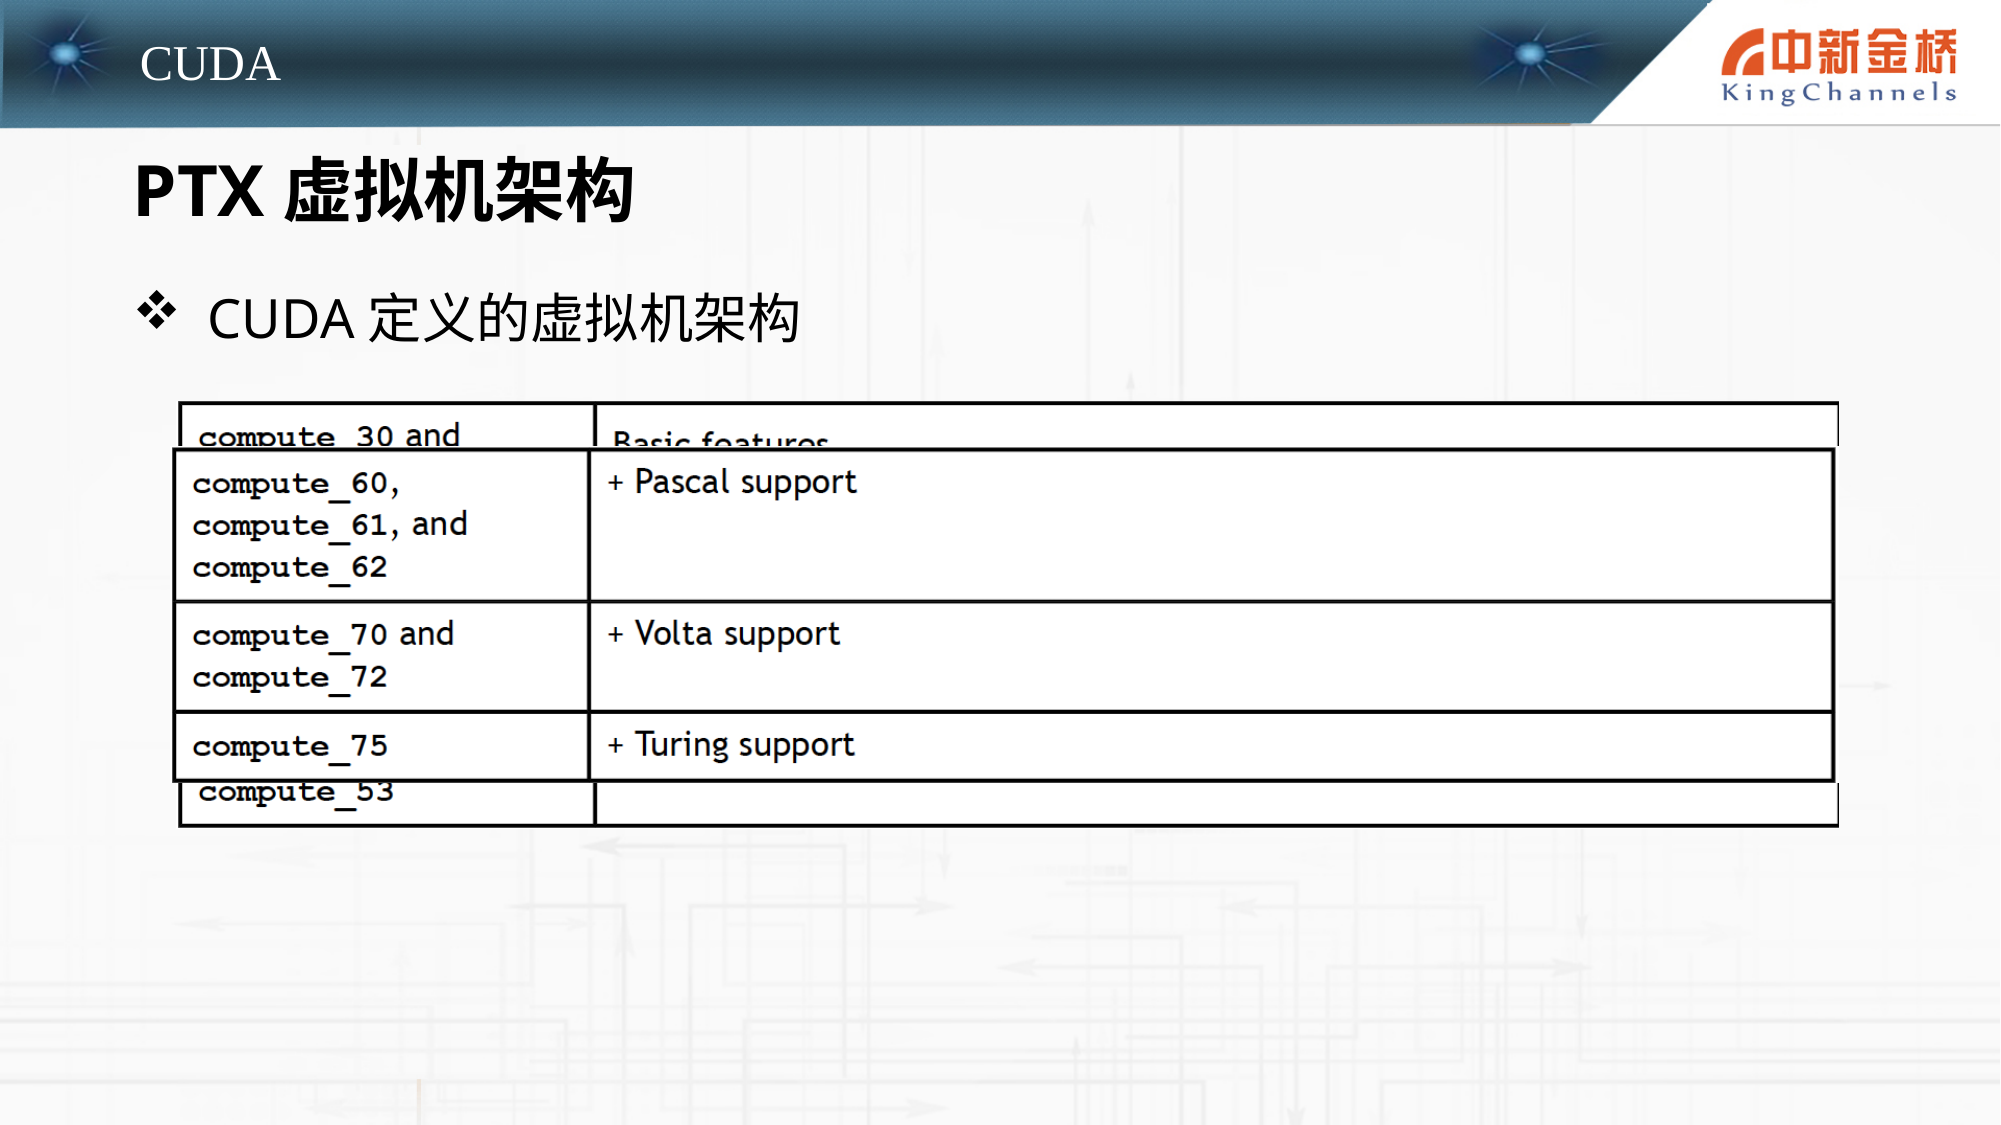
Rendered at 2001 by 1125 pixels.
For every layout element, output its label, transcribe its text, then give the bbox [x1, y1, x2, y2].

picture [0, 0, 2001, 1125]
text_box PTX虚拟机架构 [117, 138, 1898, 238]
text_box CUDA定义的虚拟机架构 [117, 244, 1867, 357]
